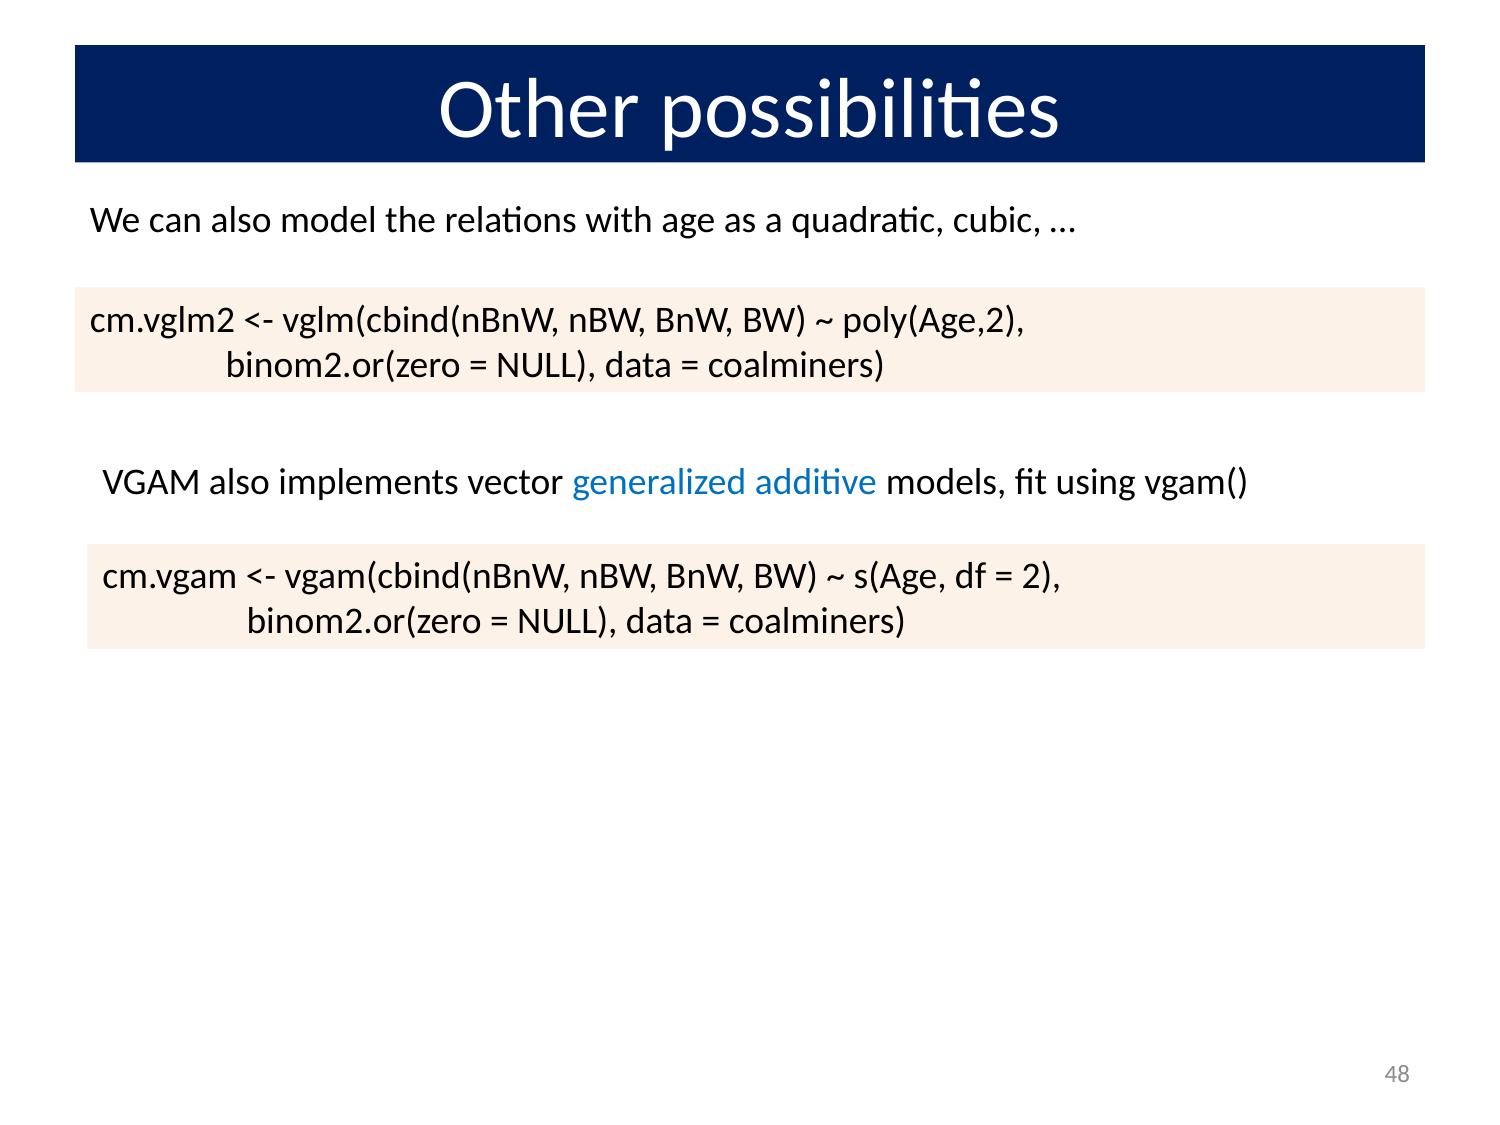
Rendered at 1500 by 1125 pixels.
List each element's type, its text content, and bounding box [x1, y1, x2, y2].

text_box We can also model the relations with age as a quadratic, cubic, … [74, 187, 1425, 248]
title Other possibilities [75, 45, 1425, 163]
slide_number 48 [1074, 1042, 1425, 1103]
text_box VGAM also implements vector generalized additive models, fit using vgam() [87, 449, 1425, 510]
text_box cm.vgam <- vgam(cbind(nBnW, nBW, BnW, BW) ~ s(Age, df = 2), binom2.or(zero = NULL), data = coalminers) [87, 543, 1425, 649]
text_box cm.vglm2 <- vglm(cbind(nBnW, nBW, BnW, BW) ~ poly(Age,2), binom2.or(zero = NULL), data = coalminers) [74, 287, 1425, 393]
